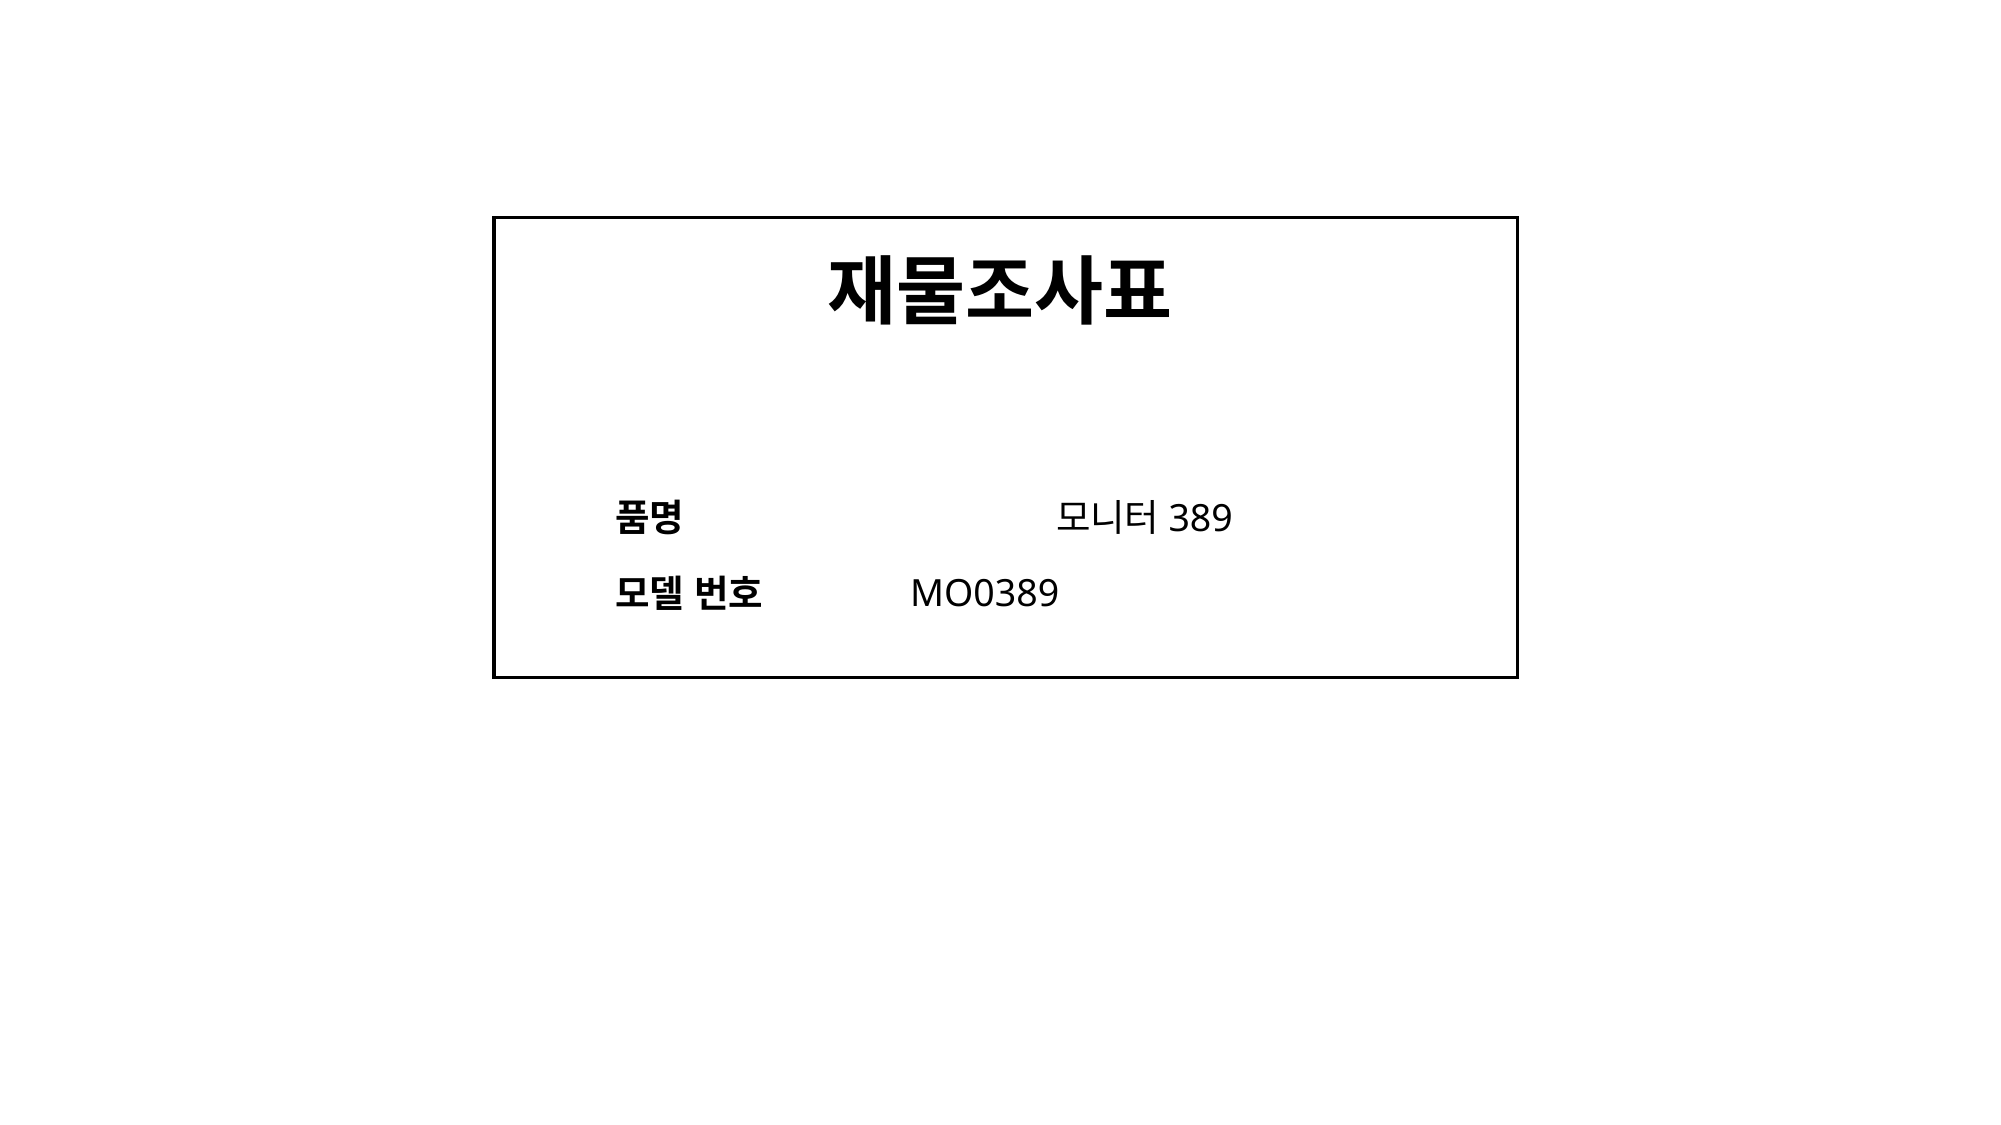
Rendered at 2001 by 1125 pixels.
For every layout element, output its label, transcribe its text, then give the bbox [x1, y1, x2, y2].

text_box 모델 번호 [600, 562, 820, 623]
text_box [492, 216, 1519, 679]
text_box MO0389 [895, 561, 1394, 622]
text_box 재물조사표 [812, 235, 1188, 341]
text_box 모니터389 [1041, 486, 1249, 547]
text_box 품명 [600, 486, 820, 547]
